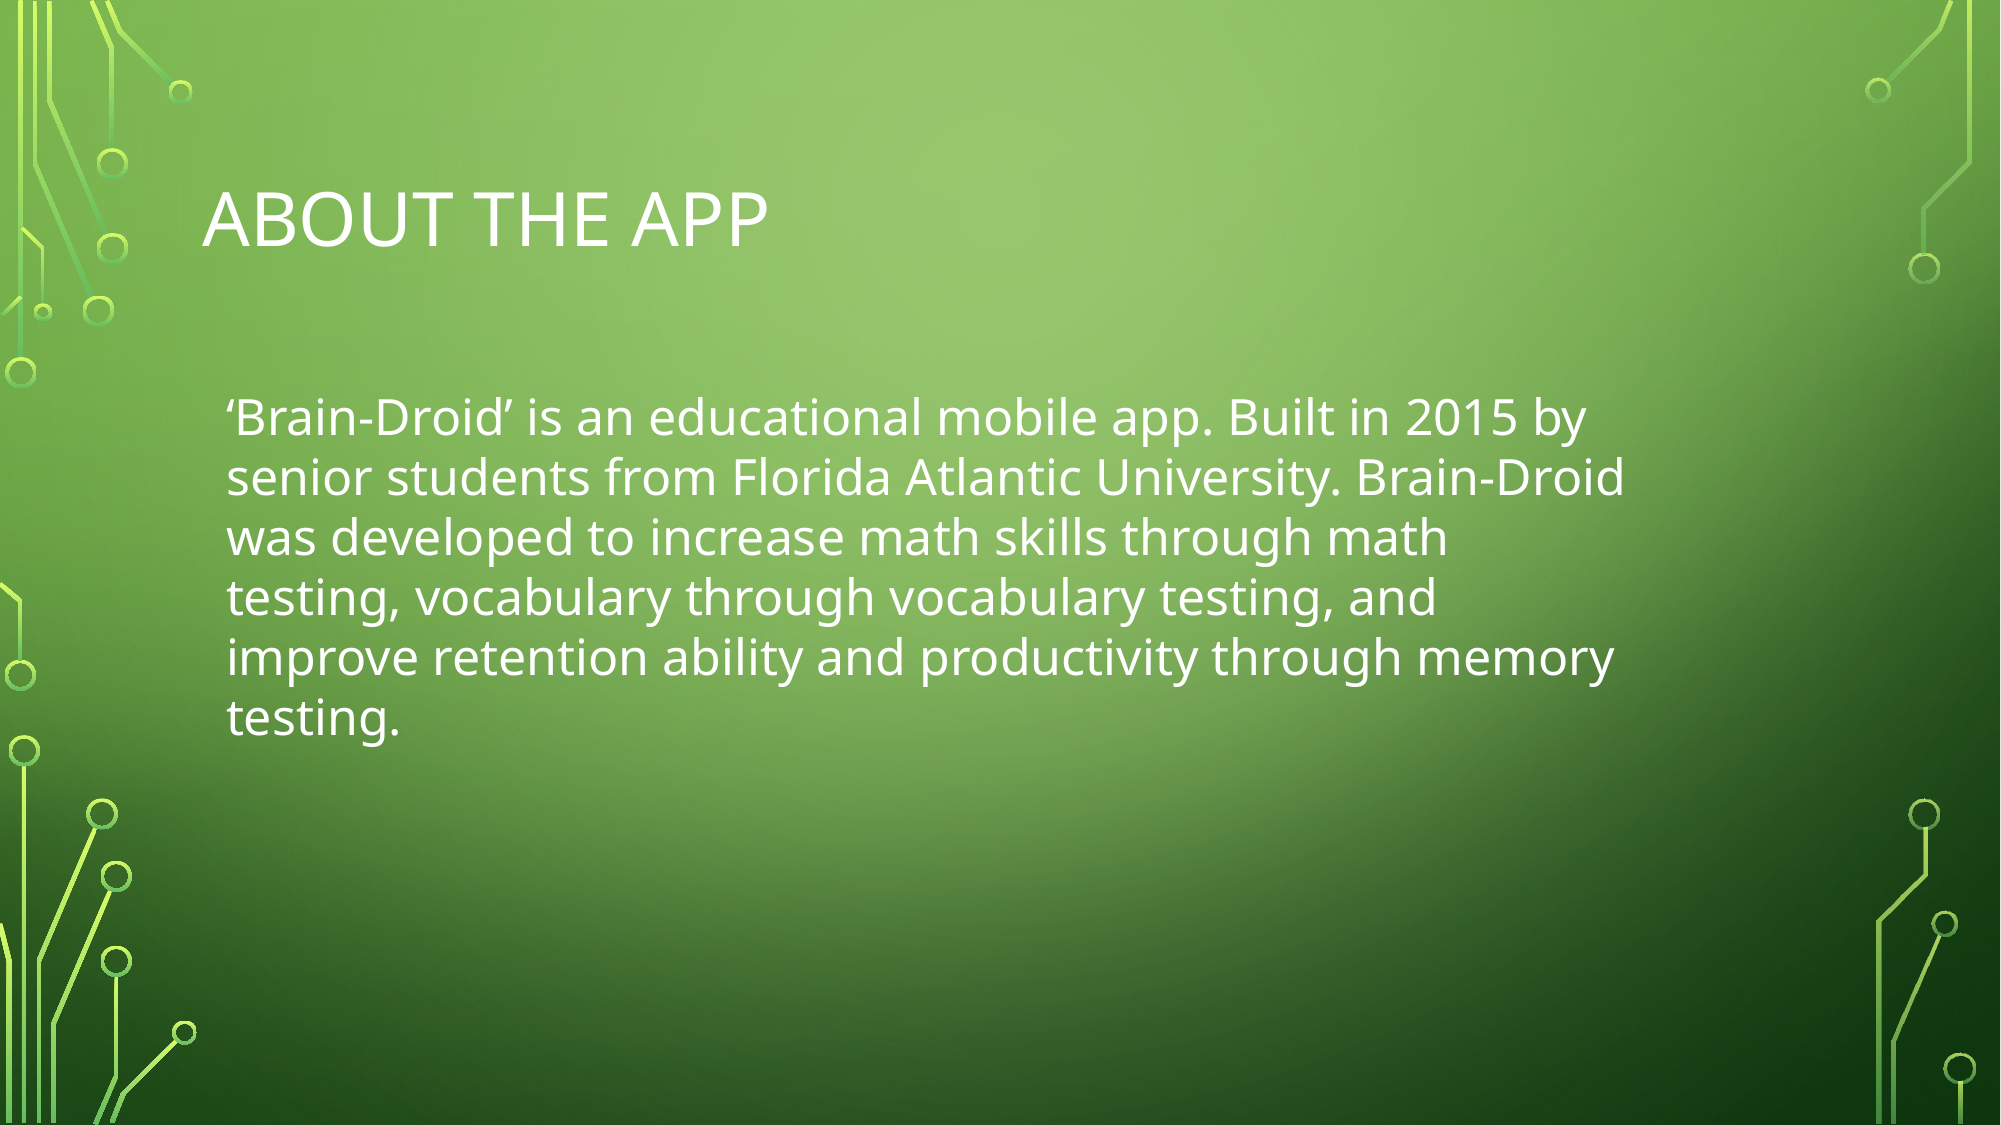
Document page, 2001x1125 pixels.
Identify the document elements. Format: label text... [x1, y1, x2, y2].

title About the App [187, 101, 1813, 344]
text_box ‘Brain-Droid’ is an educational mobile app. Built in 2015 by senior students from Florida Atlantic University. Brain-Droid was developed to increase math skills through math testing, vocabulary through vocabulary testing, and improve retention ability and productivity through memory testing. [211, 378, 1655, 753]
